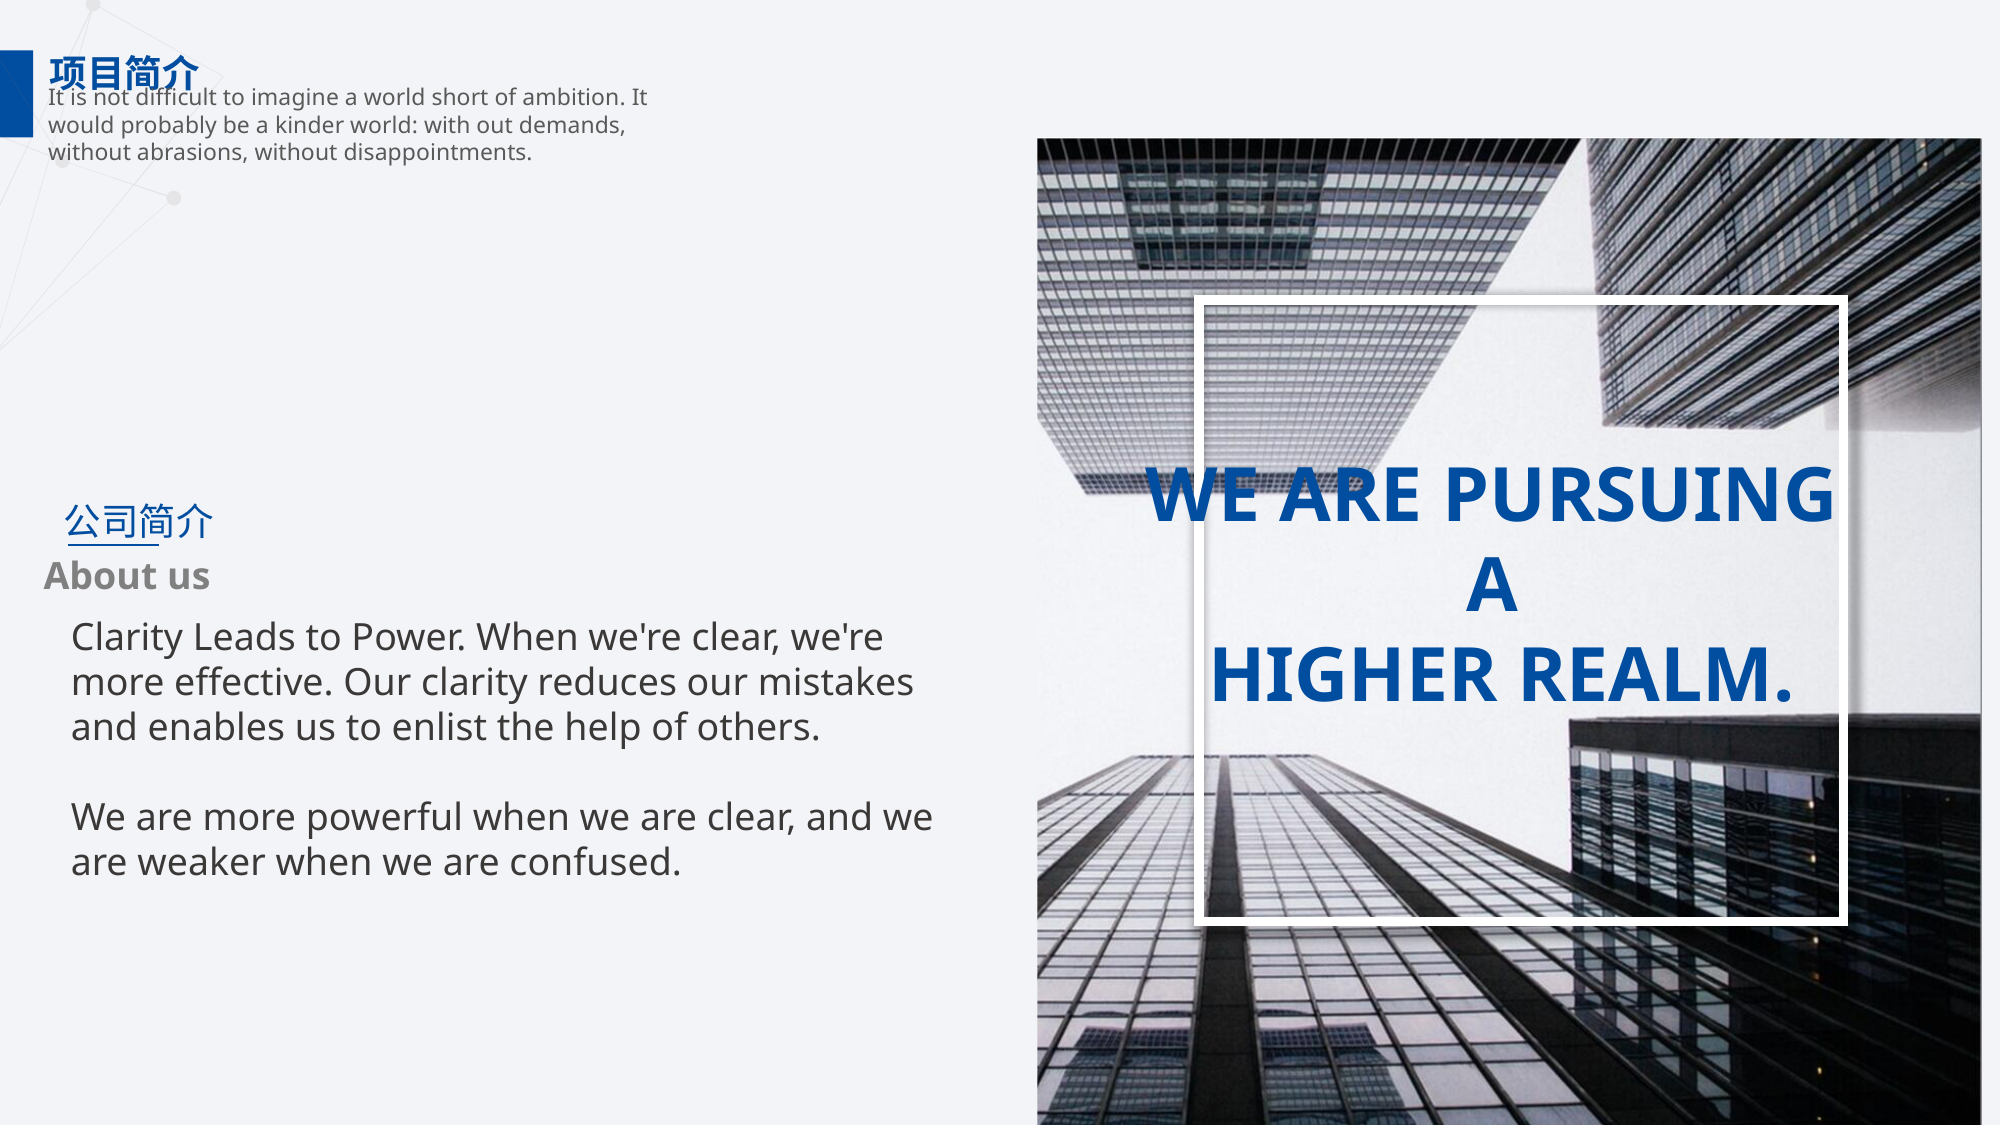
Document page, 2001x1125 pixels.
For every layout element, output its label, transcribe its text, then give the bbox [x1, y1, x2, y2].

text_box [48, 490, 337, 606]
picture [1037, 137, 1982, 1125]
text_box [0, 0, 161, 584]
text_box It is not difficult to imagine a world short of ambition. It would probably be a kinder world: with out demands, without abrasions, without disappointments. [161, 75, 729, 173]
text_box 项目简介 [161, 42, 215, 75]
text_box Clarity Leads to Power. When we're clear, we're more effective. Our clarity reduces our mistakes and enables us to enlist the help of others. We are more powerful when we are clear, and we are weaker when we are confused. [56, 605, 955, 891]
